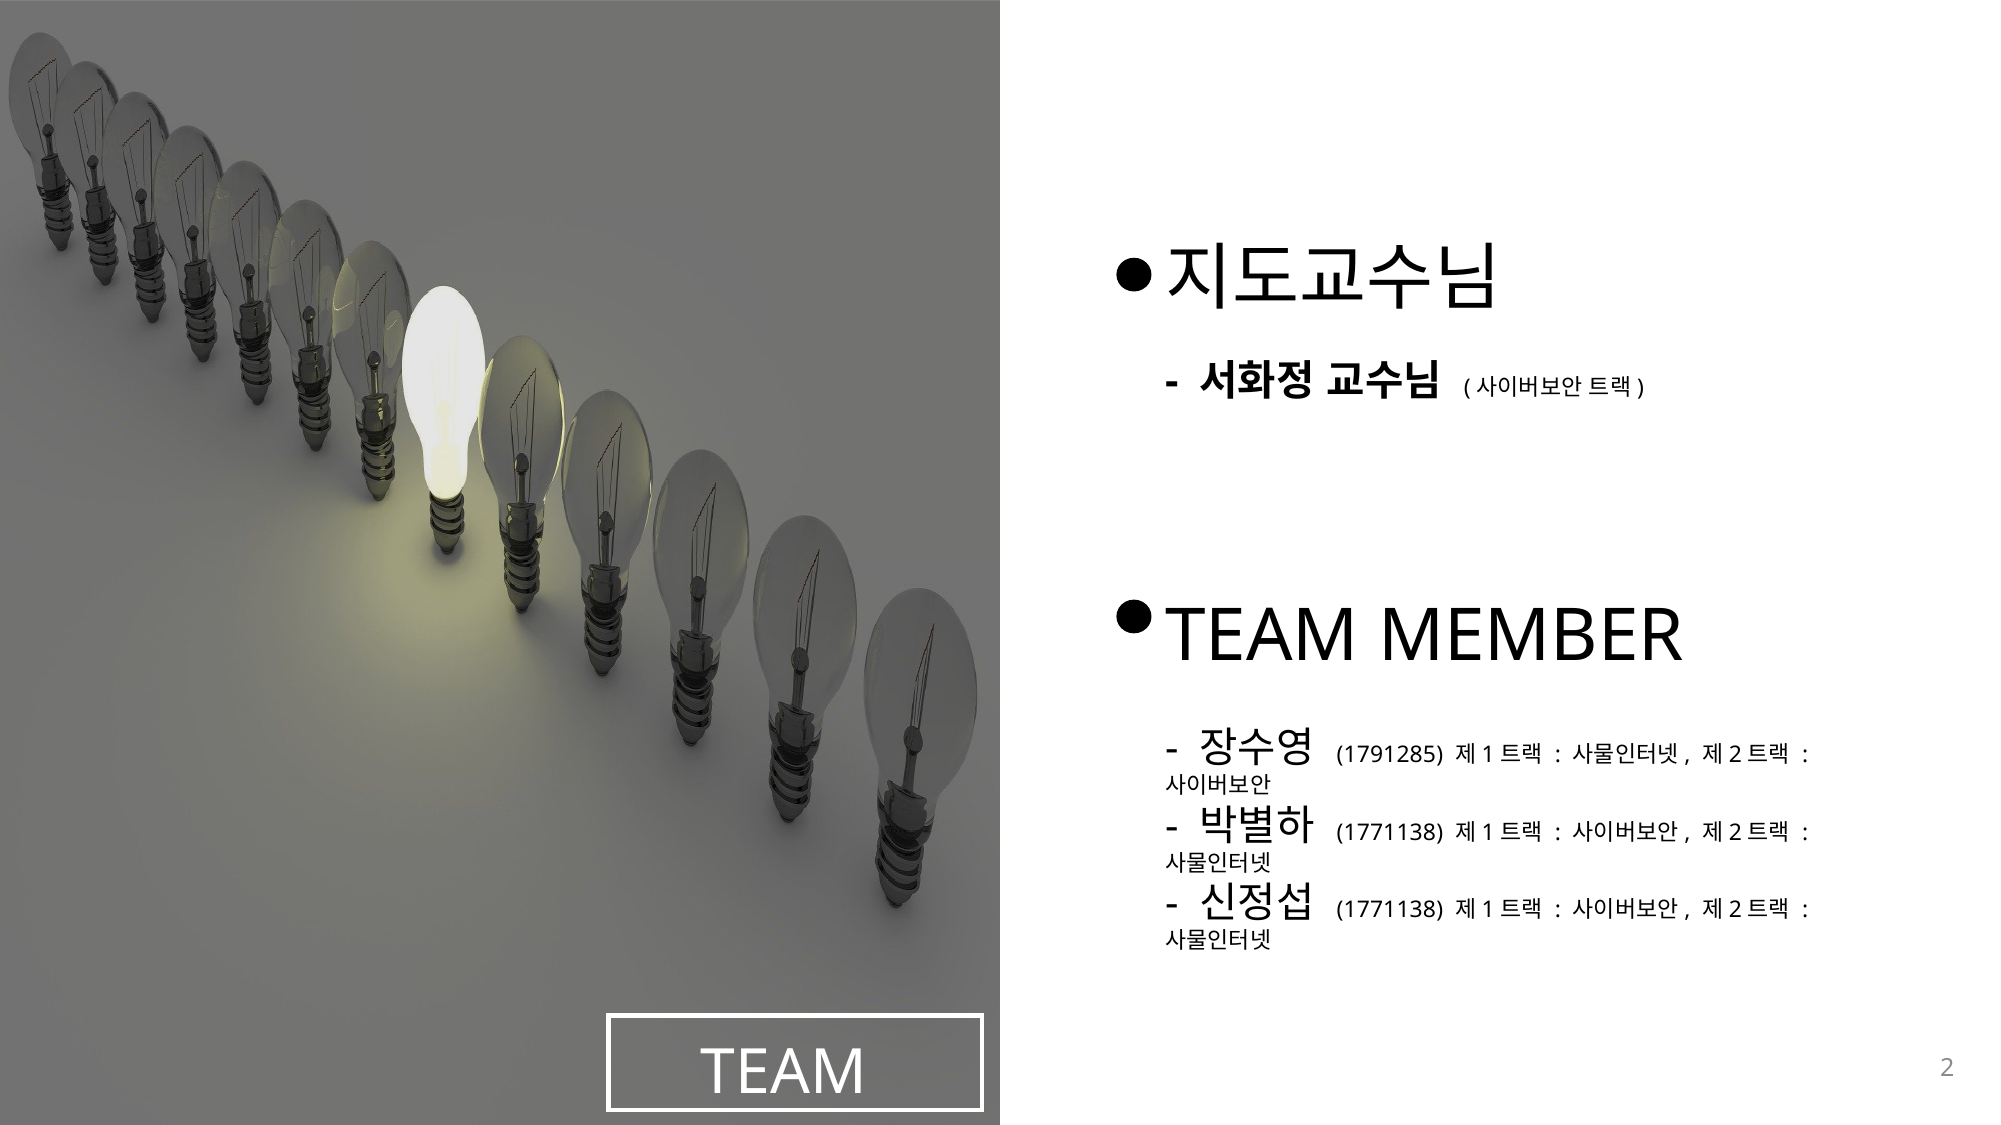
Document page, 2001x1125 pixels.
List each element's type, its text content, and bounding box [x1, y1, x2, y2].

text_box TEAM MEMBER [1150, 580, 1833, 683]
text_box 지도교수님 [1150, 222, 1833, 326]
text_box - 서화정 교수님 (사이버보안 트랙) [1150, 346, 1774, 412]
text_box [1116, 599, 1152, 634]
text_box - 장수영 (1791285) 제1트랙 : 사물인터넷, 제2트랙 : 사이버보안 - 박별하 (1771138) 제1트랙 : 사이버보안, 제2트랙 : 사물인터넷 - 신정섭 (1771138) 제1트랙 : 사이버보안, 제2트랙 : 사물인터넷 [1150, 713, 1891, 961]
picture [0, 0, 1000, 1125]
text_box [1116, 257, 1152, 292]
slide_number 2 [1519, 1038, 1970, 1099]
